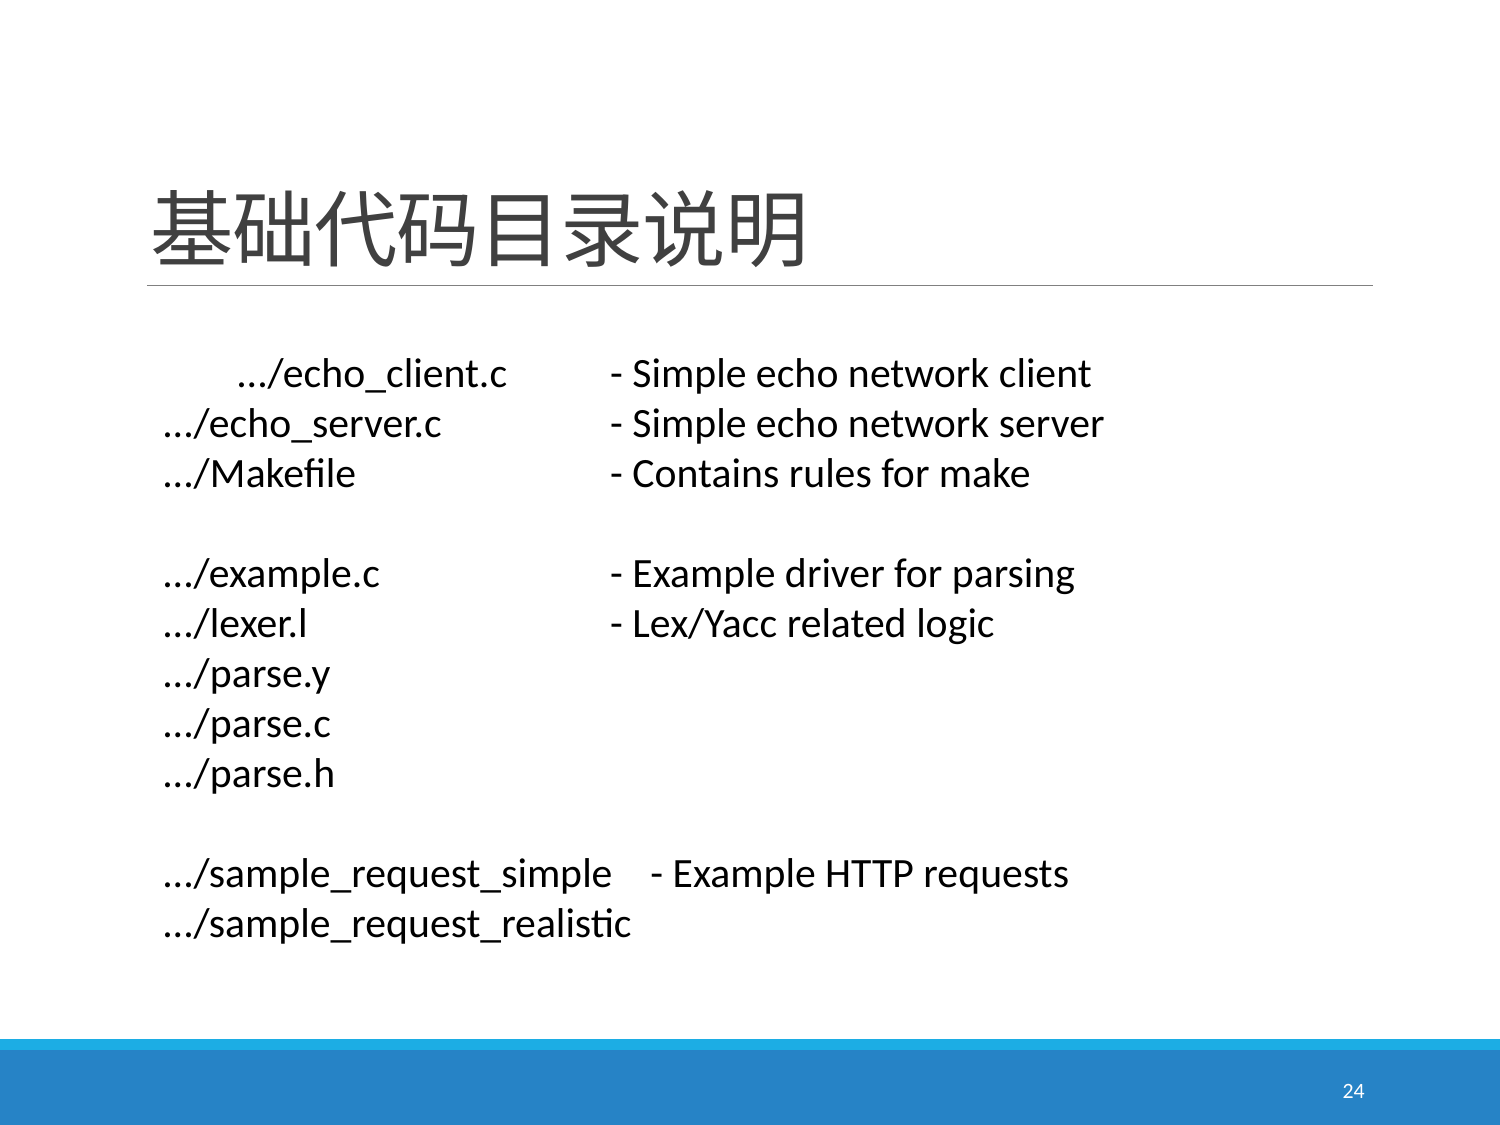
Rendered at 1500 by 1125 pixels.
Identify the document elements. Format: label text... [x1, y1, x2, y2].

slide_number 24 [1218, 1059, 1380, 1120]
title 基础代码目录说明 [135, 47, 1373, 285]
text_box .../echo_client.c - Simple echo network client .../echo_server.c - Simple echo network server .../Makefile - Contains rules for make .../example.c - Example driver for parsing .../lexer.l - Lex/Yacc related logic .../parse.y .../parse.c .../parse.h .../sample_request_simple - Example HTTP requests .../sample_request_realistic [0, 338, 1328, 953]
